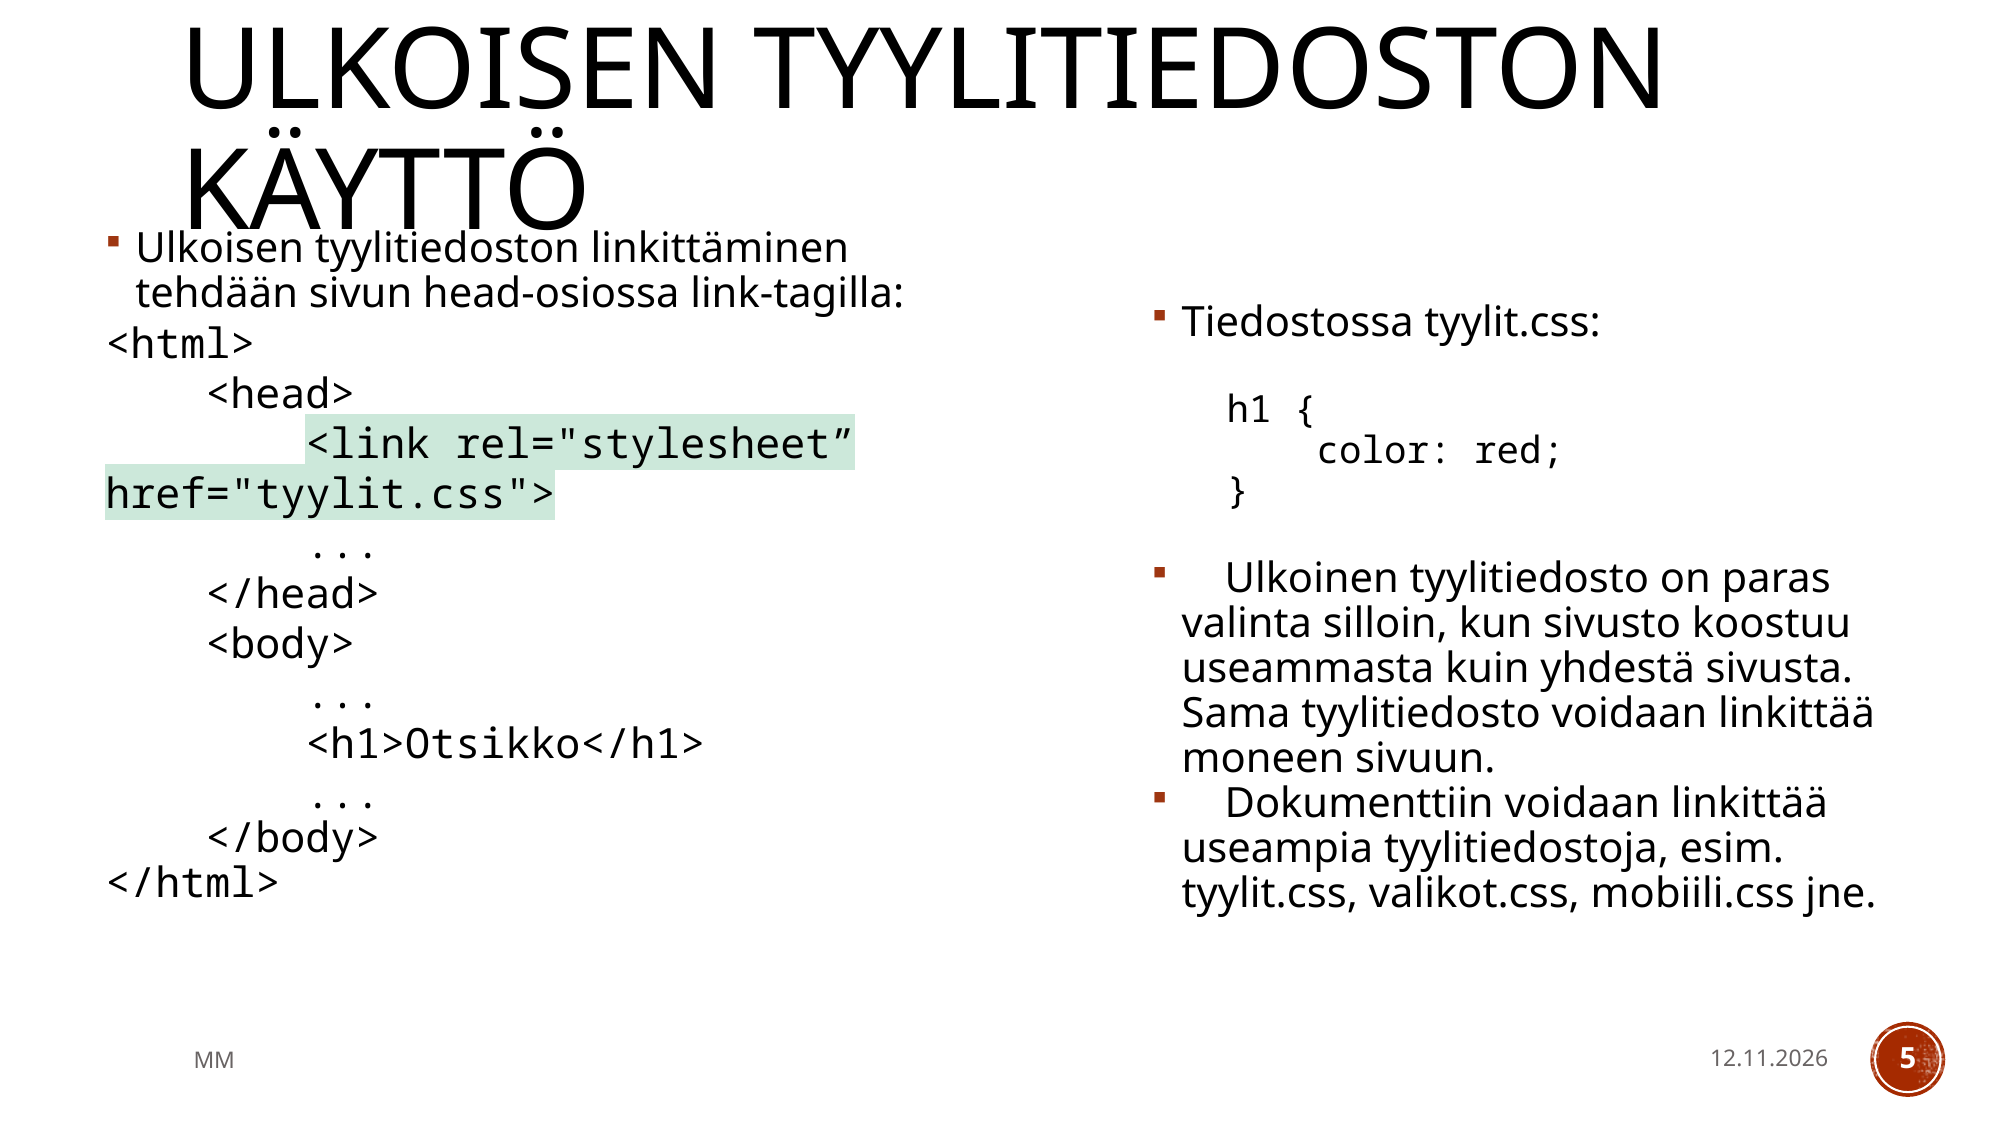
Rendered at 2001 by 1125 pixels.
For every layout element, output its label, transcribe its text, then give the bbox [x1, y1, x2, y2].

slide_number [1306, 1028, 1844, 1089]
list Ulkoisen tyylitiedoston linkittäminen tehdään sivun head-osiossa link-tagilla: <html> <head> <link rel="stylesheet” href="tyylit.css"> ... </head> <body> ... <h1>Otsikko</h1> ... </body> </html> [90, 218, 1000, 1003]
footer MM [178, 1028, 1217, 1089]
list Tiedostossa tyylit.css: h1 { color: red; } Ulkoinen tyylitiedosto on paras valinta silloin, kun sivusto koostuu useammasta kuin yhdestä sivusta. Sama tyylitiedosto voidaan linkittää moneen sivuun. Dokumenttiin voidaan linkittää useampia tyylitiedostoja, esim. tyylit.css, valikot.css, mobiili.css jne. [1136, 293, 1948, 993]
slide_number 5 [1855, 1028, 1961, 1089]
title Ulkoisen tyylitiedoston käyttö [165, 0, 1816, 265]
